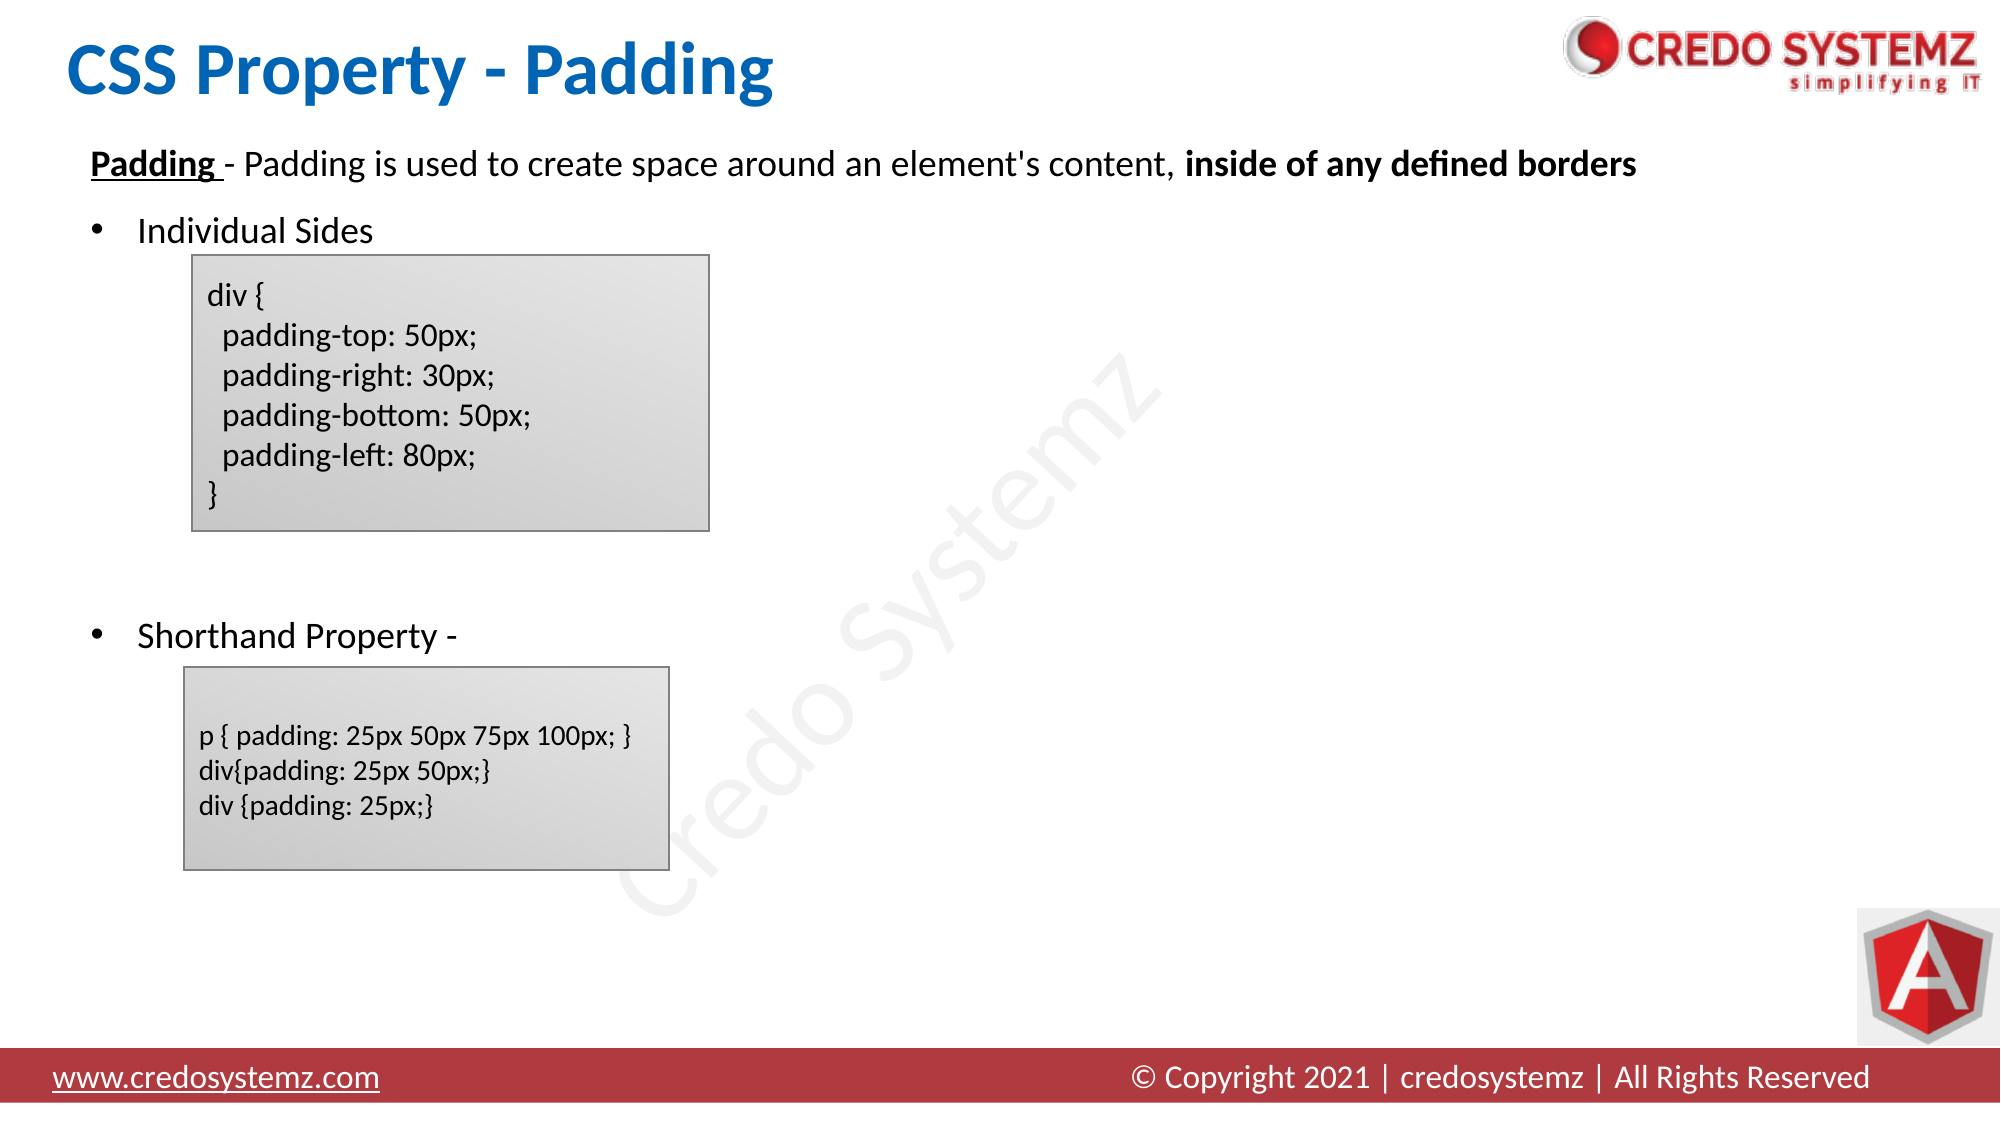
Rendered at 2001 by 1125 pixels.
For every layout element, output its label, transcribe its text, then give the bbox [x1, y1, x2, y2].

text_box CSS Property - Padding [52, 22, 1659, 126]
text_box Padding - Padding is used to create space around an element's content, inside of any defined borders Individual Sides Shorthand Property - [75, 108, 1743, 1001]
picture [1561, 15, 1982, 95]
text_box div { padding-top: 50px; padding-right: 30px; padding-bottom: 50px; padding-left: 80px; } [191, 254, 710, 532]
picture [1857, 908, 2000, 1046]
text_box p { padding: 25px 50px 75px 100px; } div{padding: 25px 50px;} div {padding: 25px;} [183, 666, 670, 871]
text_box www.credosystemz.com © Copyright 2021 | credosystemz | All Rights Reserved [0, 1048, 2000, 1103]
